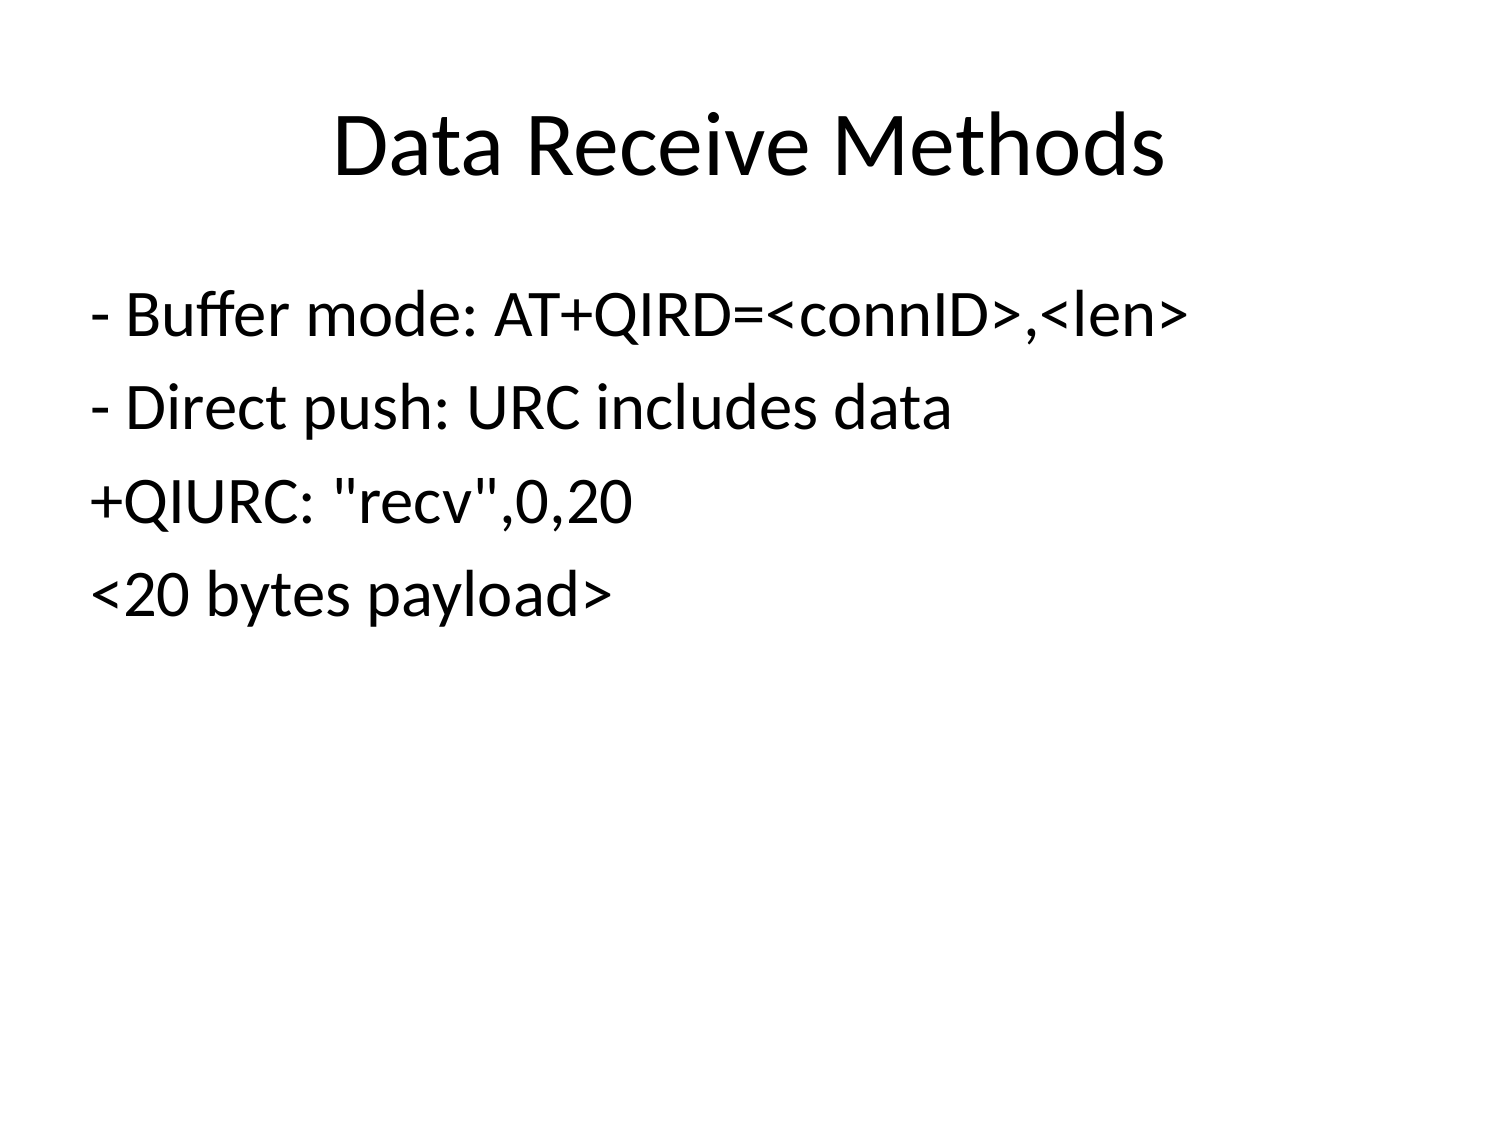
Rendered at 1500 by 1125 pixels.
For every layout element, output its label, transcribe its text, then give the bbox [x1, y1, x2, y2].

title Data Receive Methods [75, 45, 1425, 233]
list - Buffer mode: AT+QIRD=<connID>,<len> - Direct push: URC includes data +QIURC: "recv",0,20 <20 bytes payload> [75, 262, 1425, 1005]
